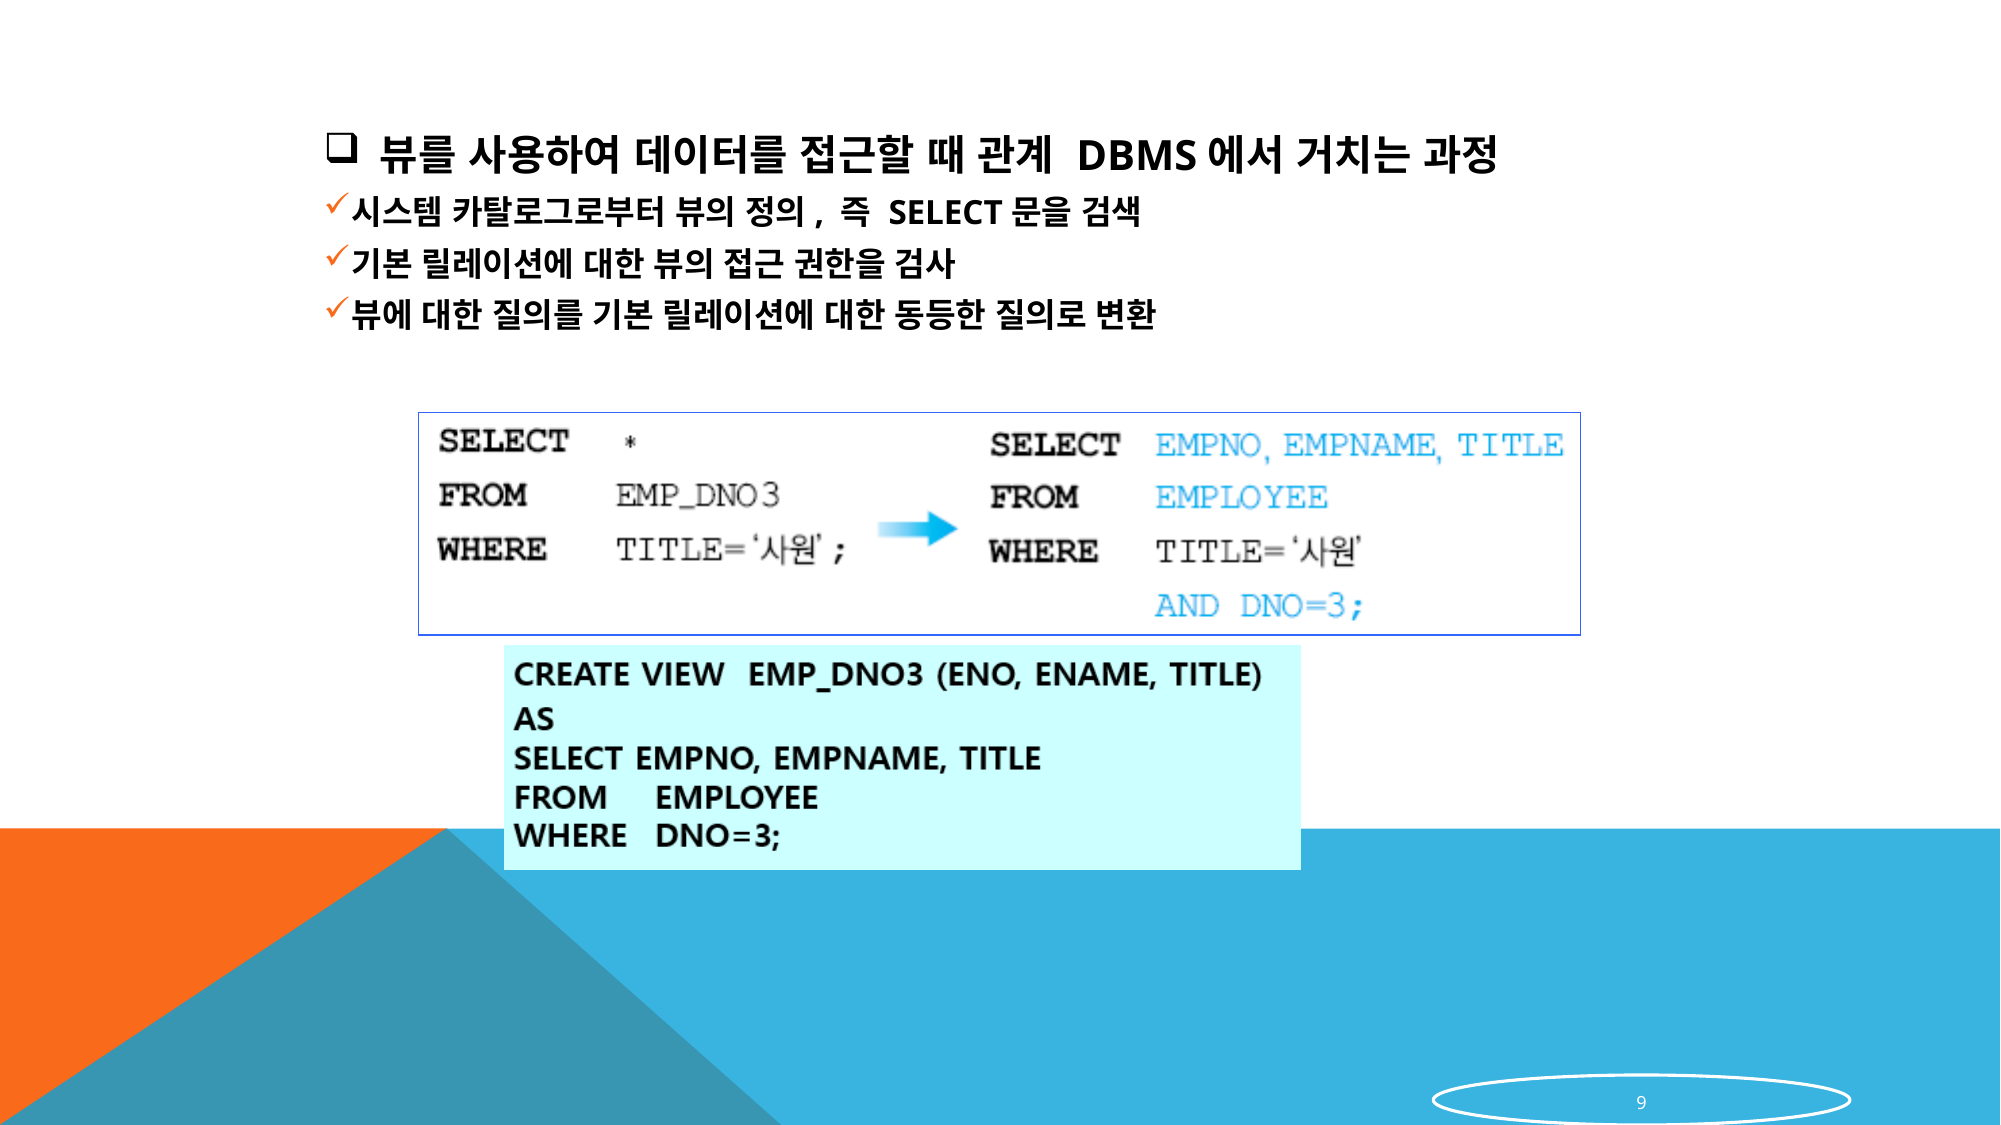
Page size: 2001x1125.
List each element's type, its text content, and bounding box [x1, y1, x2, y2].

list 뷰를 사용하여 데이터를 접근할 때 관계 DBMS에서 거치는 과정 시스템 카탈로그로부터 뷰의 정의, 즉 SELECT문을 검색 기본 릴레이션에 대한 뷰의 접근 권한을 검사 뷰에 대한 질의를 기본 릴레이션에 대한 동등한 질의로 변환 [308, 101, 1700, 877]
picture [503, 645, 1302, 871]
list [418, 412, 1581, 635]
slide_number 9 [1431, 1073, 1852, 1125]
